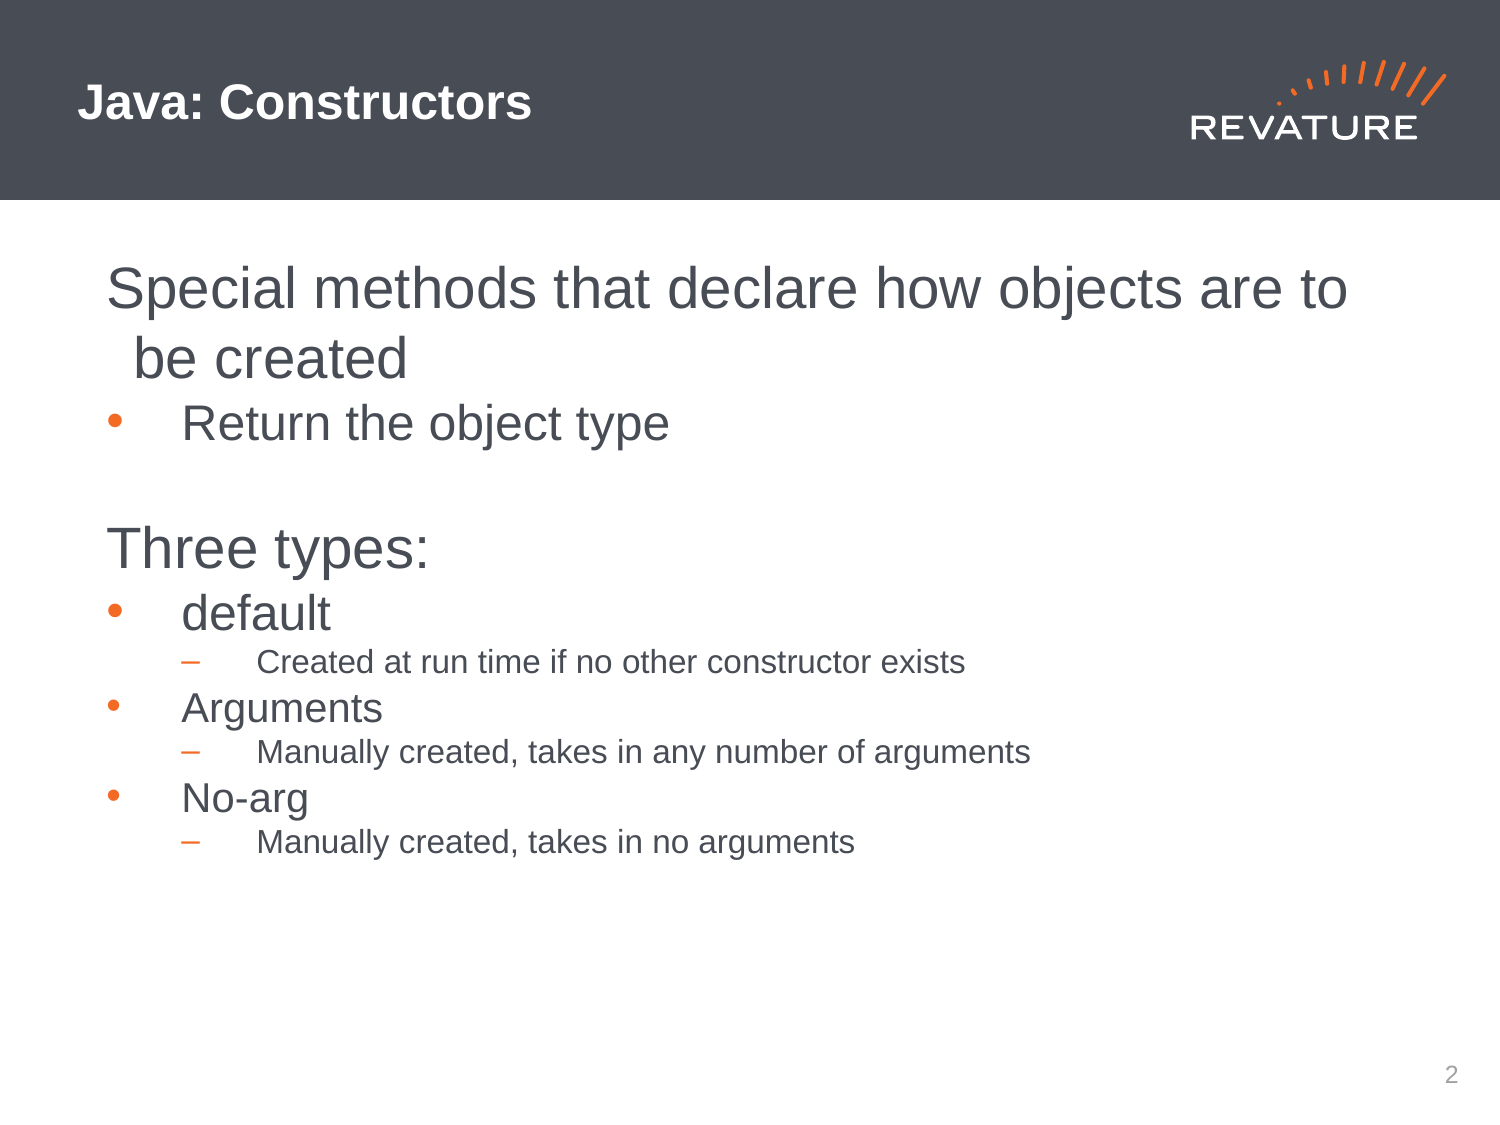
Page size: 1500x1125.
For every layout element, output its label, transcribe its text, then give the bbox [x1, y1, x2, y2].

title Java: Constructors [62, 0, 1084, 200]
list Special methods that declare how objects are to be created Return the object type Three types: default Created at run time if no other constructor exists Arguments Manually created, takes in any number of arguments No-arg Manually created, takes in no arguments [62, 243, 1438, 986]
slide_number 1 [1332, 1043, 1474, 1104]
